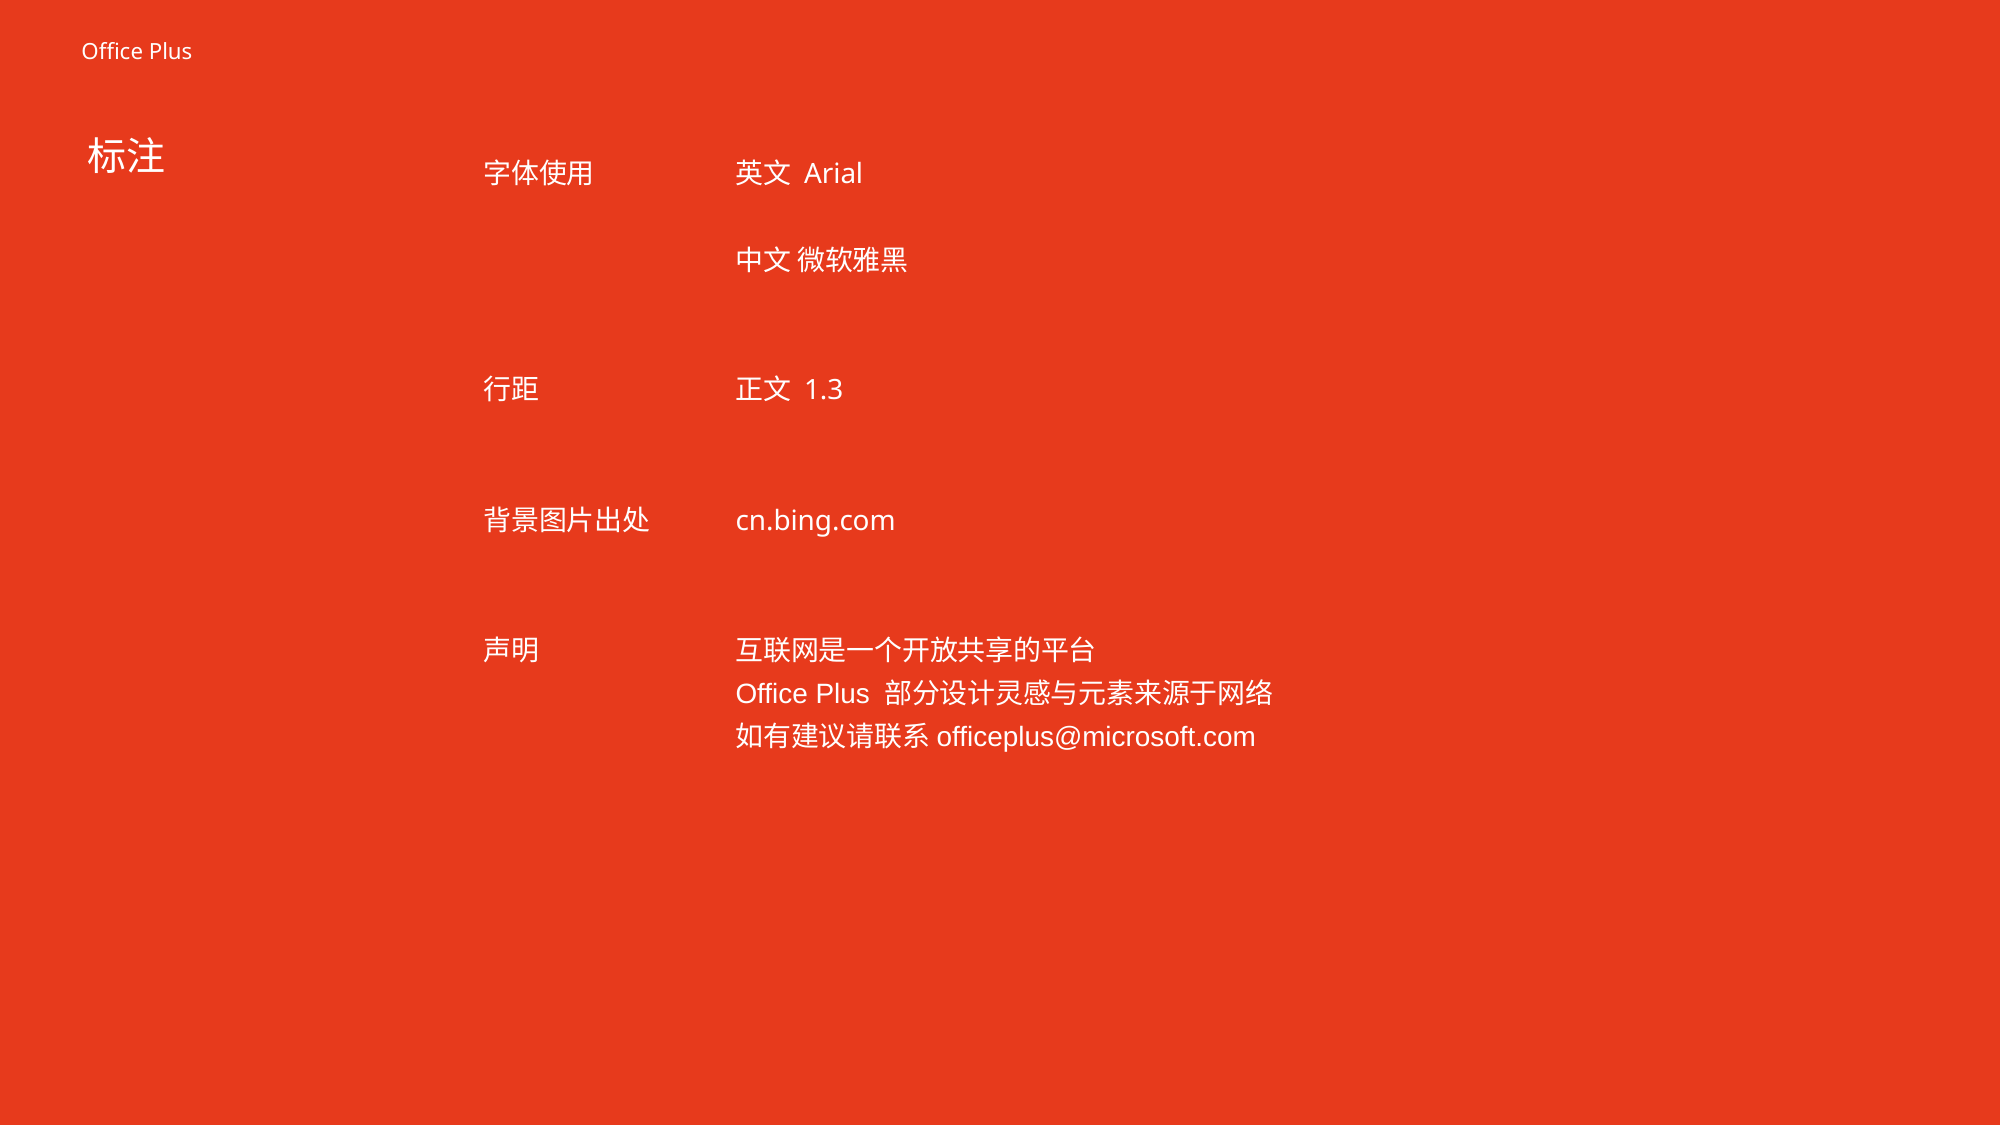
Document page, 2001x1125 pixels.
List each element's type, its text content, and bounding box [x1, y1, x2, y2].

text_box 标注 [72, 124, 181, 186]
text_box 英文 Arial 中文 微软雅黑 正文 1.3 cn.bing.com 互联网是一个开放共享的平台 Office Plus 部分设计灵感与元素来源于网络 如有建议请联系officeplus@microsoft.com [720, 138, 1341, 760]
text_box 字体使用 行距 背景图片出处 声明 [468, 138, 703, 673]
text_box Office Plus [66, 29, 208, 72]
